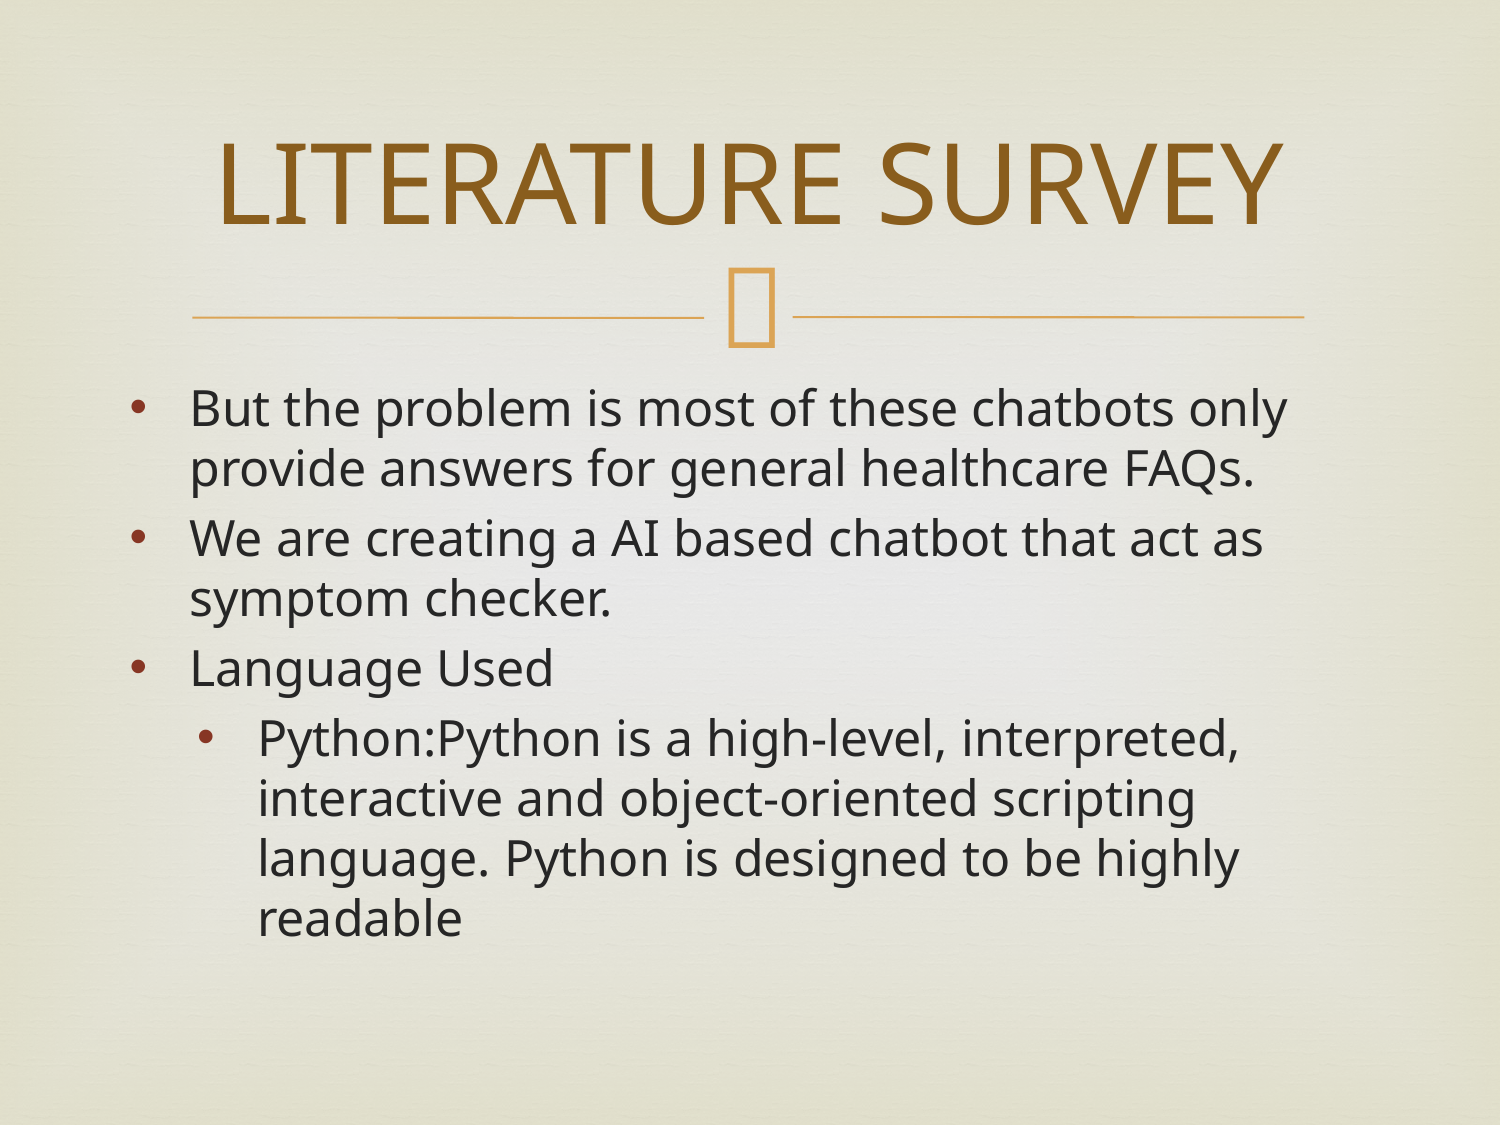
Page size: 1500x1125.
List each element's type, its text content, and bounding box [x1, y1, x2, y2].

list But the problem is most of these chatbots only provide answers for general healthcare FAQs. We are creating a AI based chatbot that act as symptom checker. Language Used Python:Python is a high-level, interpreted, interactive and object-oriented scripting language. Python is designed to be highly readable [114, 368, 1386, 1005]
title LITERATURE SURVEY [112, 93, 1386, 267]
